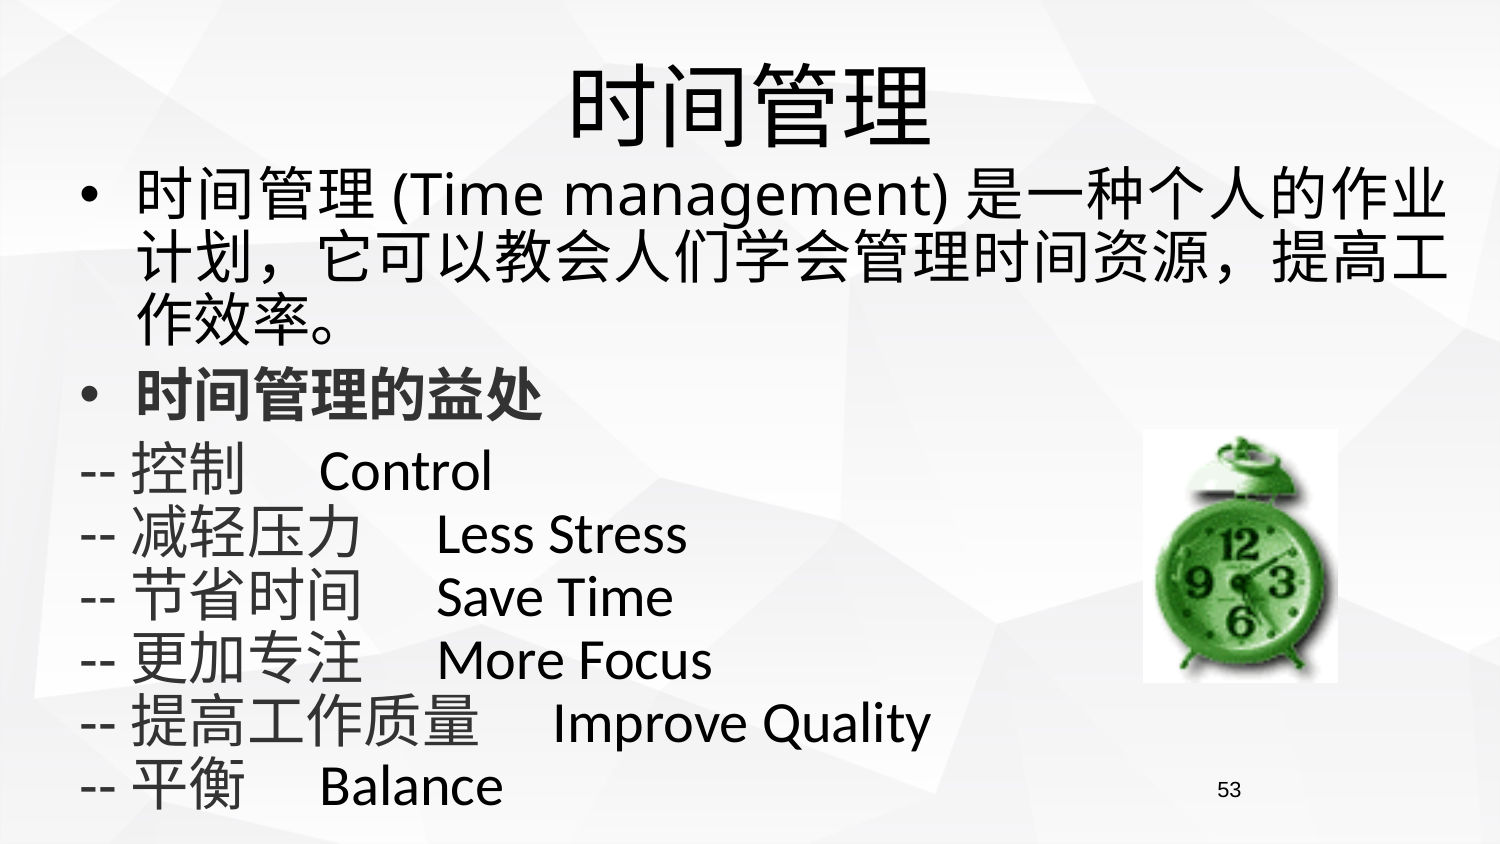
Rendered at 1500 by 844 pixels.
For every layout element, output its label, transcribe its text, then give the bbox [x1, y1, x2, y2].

title 时间管理 [75, 33, 1425, 157]
text_box [993, 768, 1257, 827]
list 时间管理(Time management)是一种个人的作业计划，它可以教会人们学会管理时间资源，提高工作效率。 时间管理的益处 --控制 Control --减轻压力 Less Stress --节省时间 Save Time --更加专注 More Focus --提高工作质量 Improve Quality --平衡 Balance [64, 157, 1465, 754]
picture [0, 0, 1500, 844]
